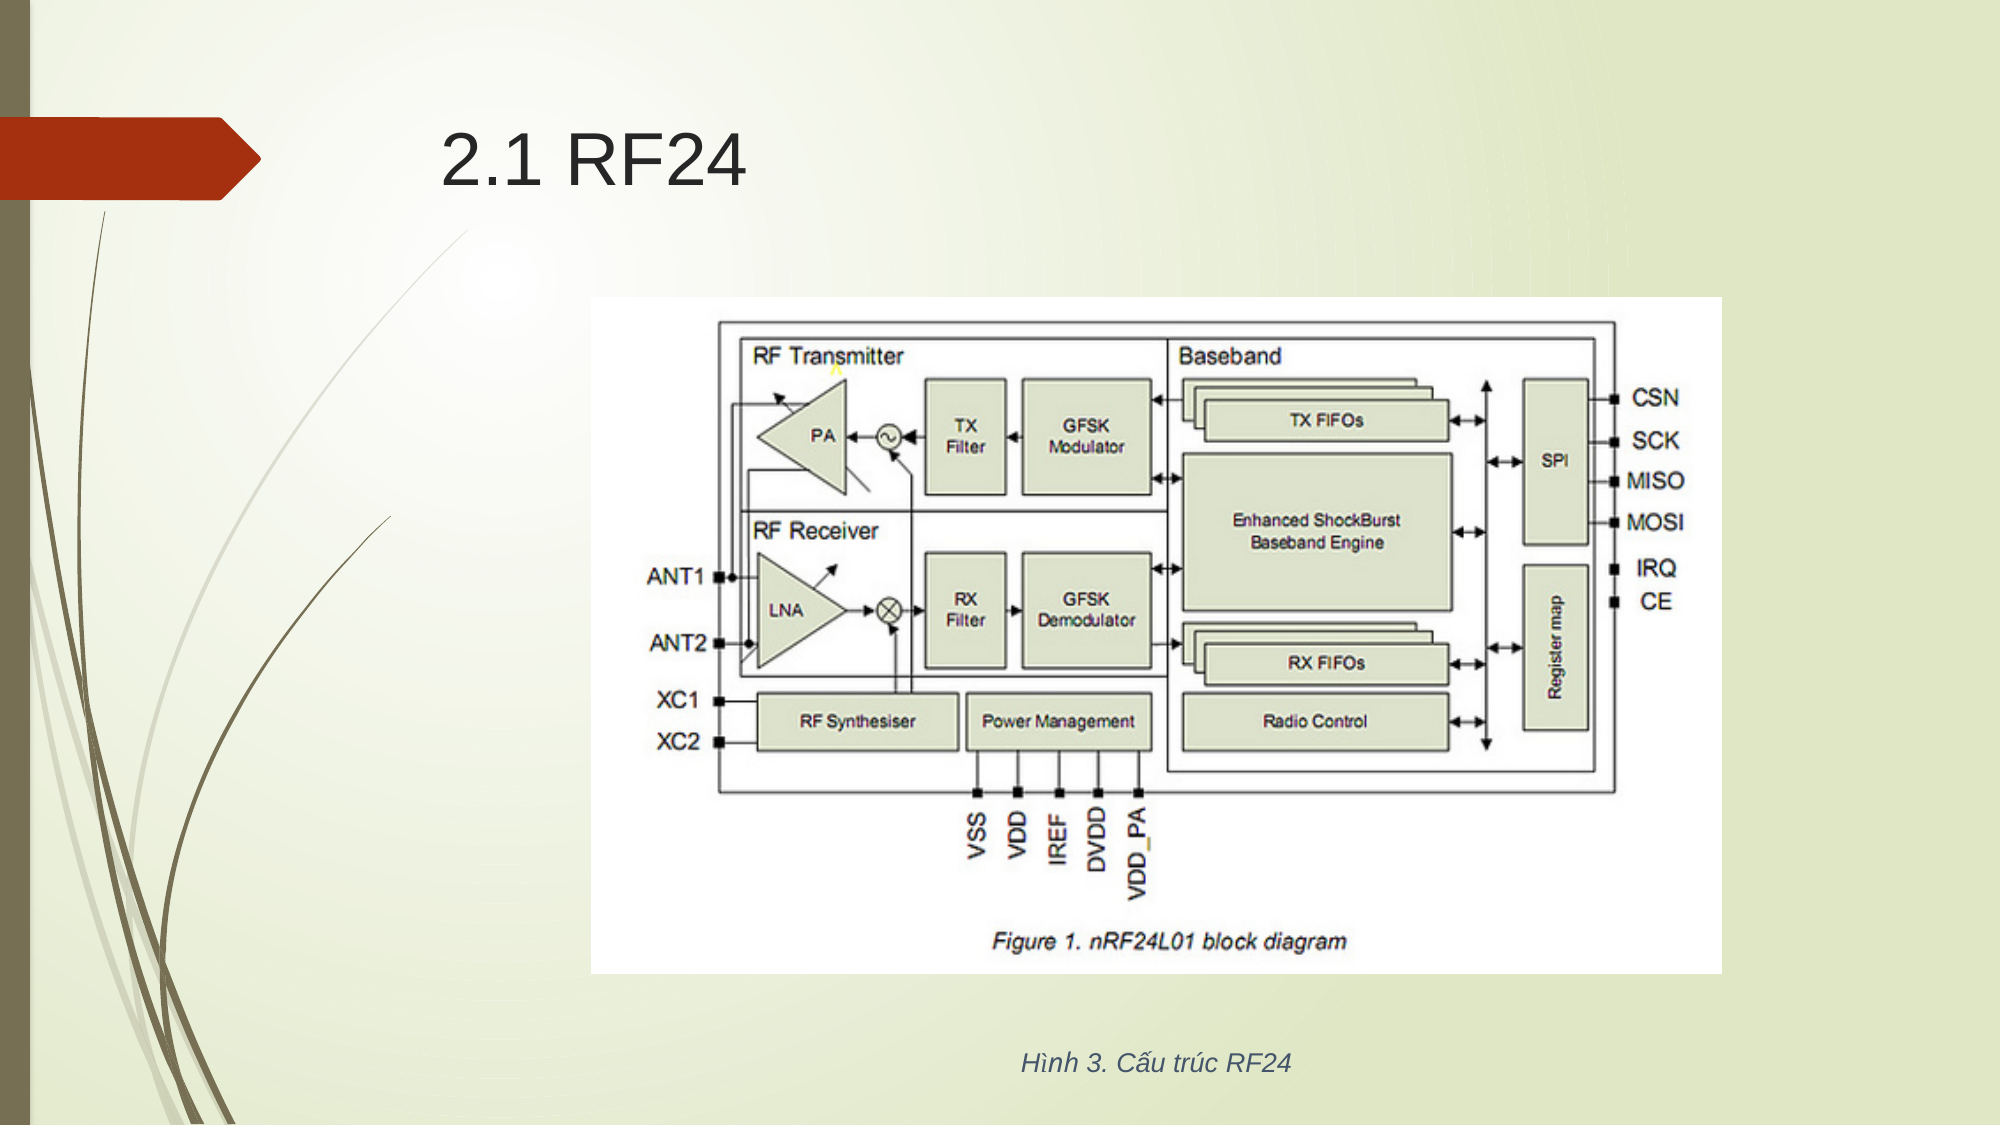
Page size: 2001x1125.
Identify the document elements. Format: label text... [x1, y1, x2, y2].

text_box [198, 185, 2000, 261]
title 2.1 RF24 [425, 261, 1888, 313]
title 2.1 RF24 [425, 102, 1888, 185]
picture [590, 297, 1722, 975]
text_box Hình 3. Cấu trúc RF24 [1005, 1038, 1307, 1086]
